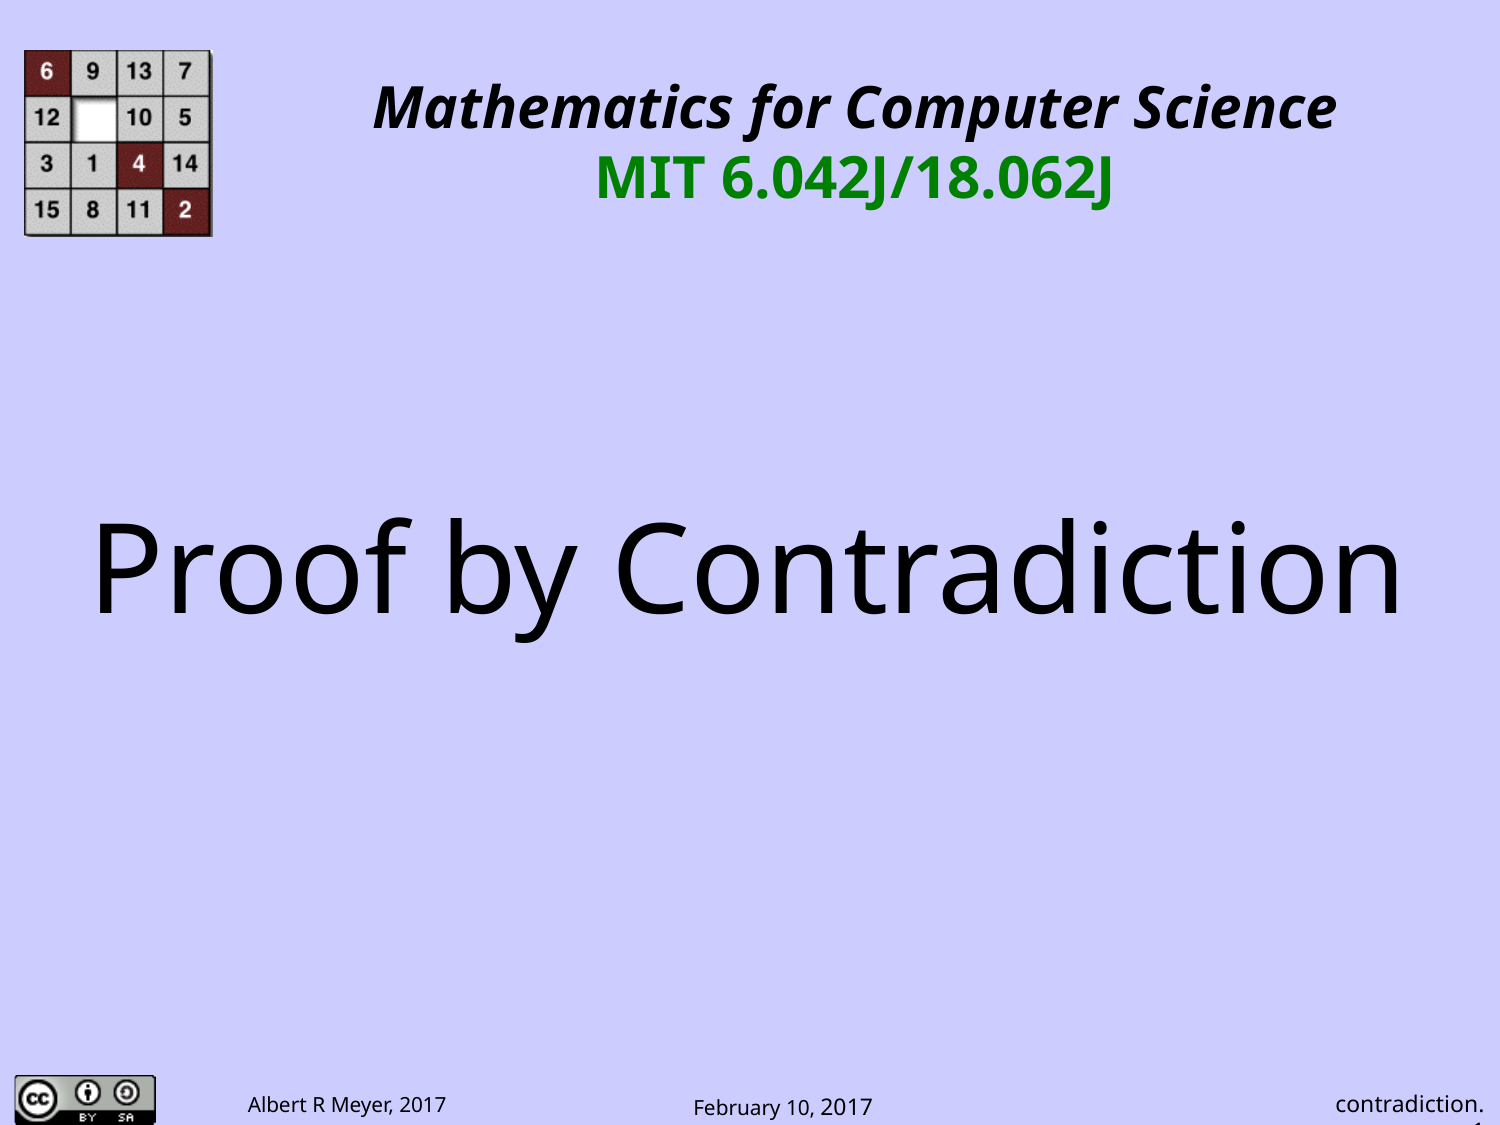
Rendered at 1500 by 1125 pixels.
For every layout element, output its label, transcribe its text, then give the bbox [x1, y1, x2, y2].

text_box Mathematics for Computer Science MIT 6.042J/18.062J [357, 62, 1354, 218]
slide_number contradiction.1 [1309, 1081, 1500, 1125]
text_box Proof by Contradiction [49, 480, 1447, 646]
picture [24, 50, 213, 237]
picture [14, 1075, 156, 1125]
